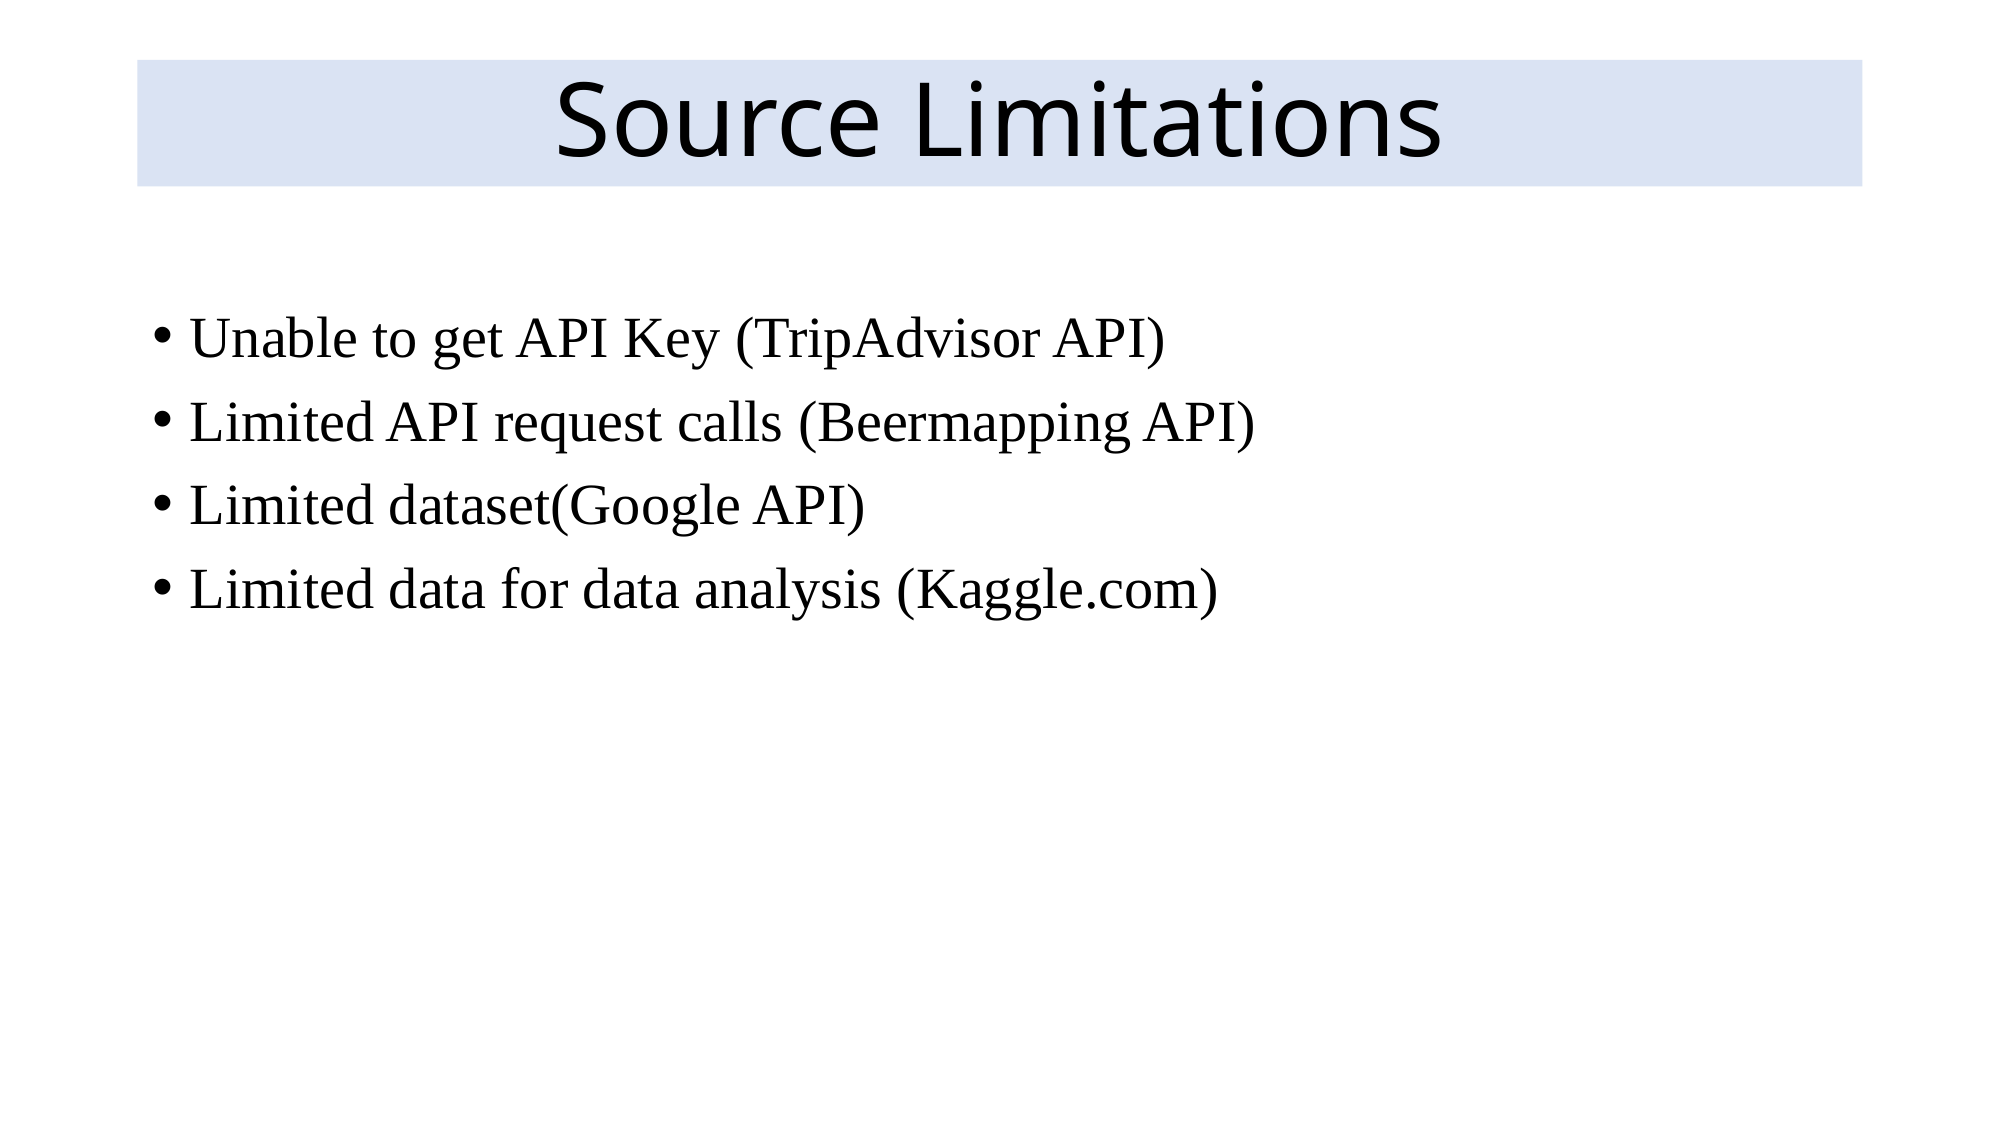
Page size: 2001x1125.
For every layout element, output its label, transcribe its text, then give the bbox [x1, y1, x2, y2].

list Unable to get API Key (TripAdvisor API) Limited API request calls (Beermapping API) Limited dataset(Google API) Limited data for data analysis (Kaggle.com) [137, 299, 1863, 1014]
title Source Limitations [137, 59, 1863, 187]
